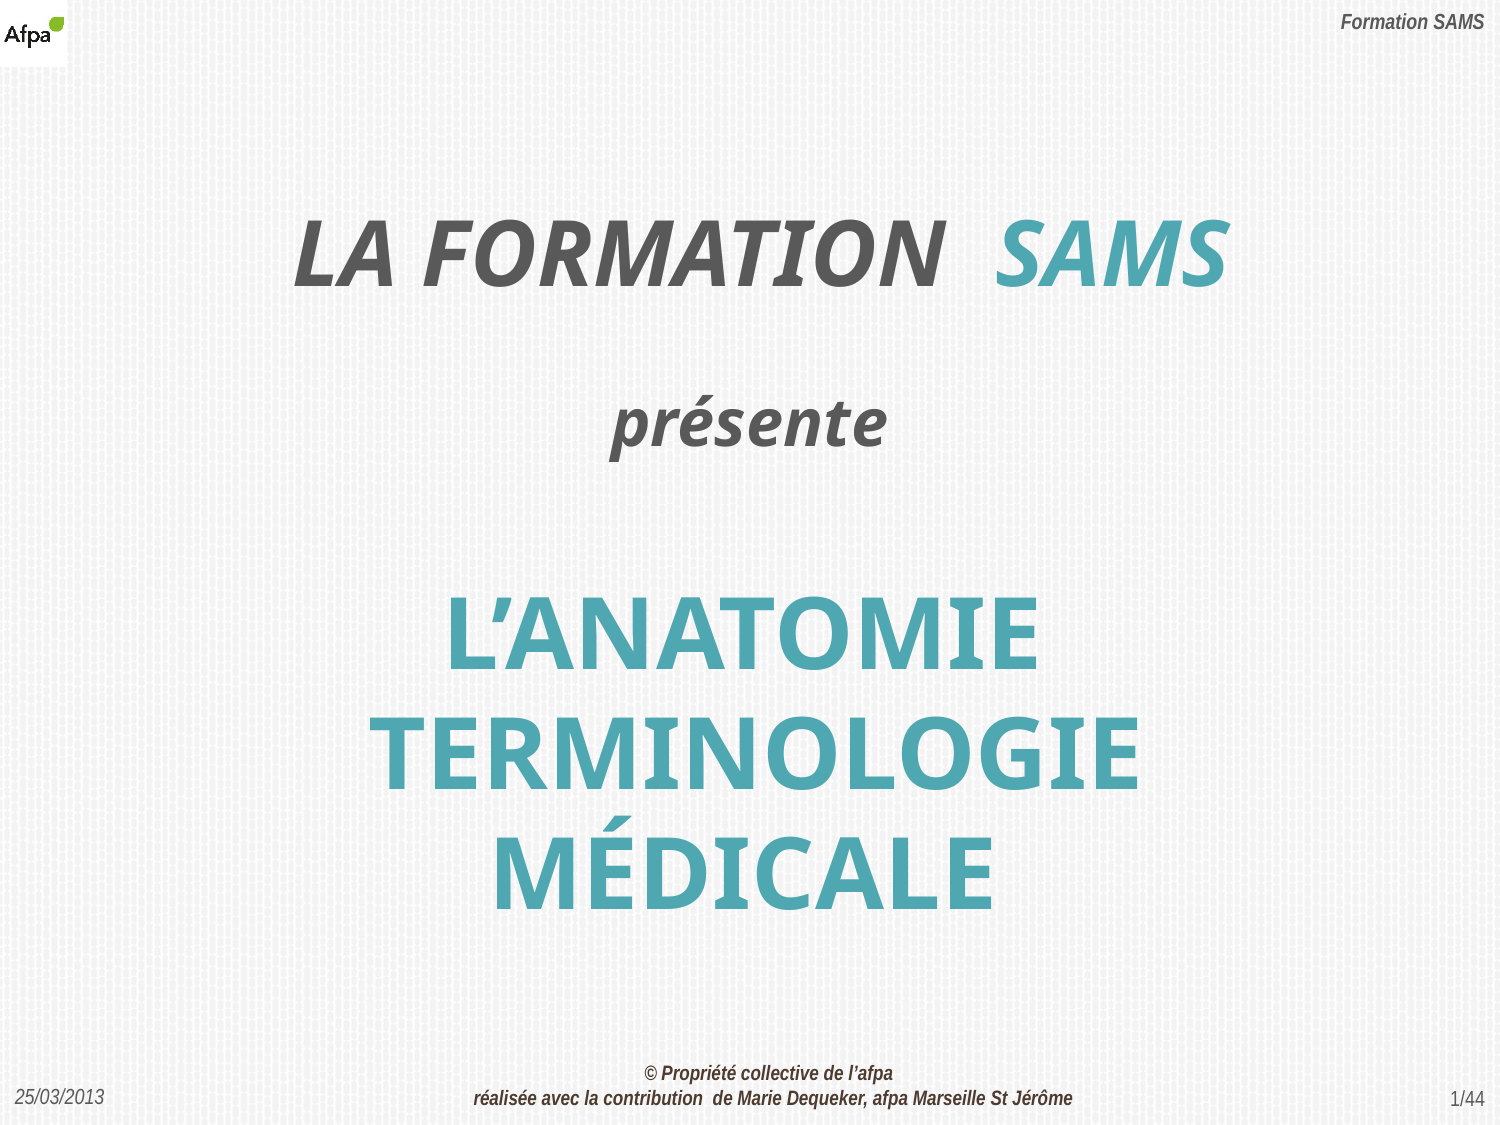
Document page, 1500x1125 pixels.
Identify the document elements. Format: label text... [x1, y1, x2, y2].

text_box l’Anatomie Terminologie médicale [123, 562, 1388, 938]
text_box présente [584, 372, 916, 467]
picture [0, 0, 1500, 1125]
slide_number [0, 1074, 160, 1125]
title La formation SAMS [194, 172, 1329, 327]
text_box Formation SAMS [1305, 0, 1500, 41]
slide_number <numéro>/44 [1411, 1077, 1500, 1118]
